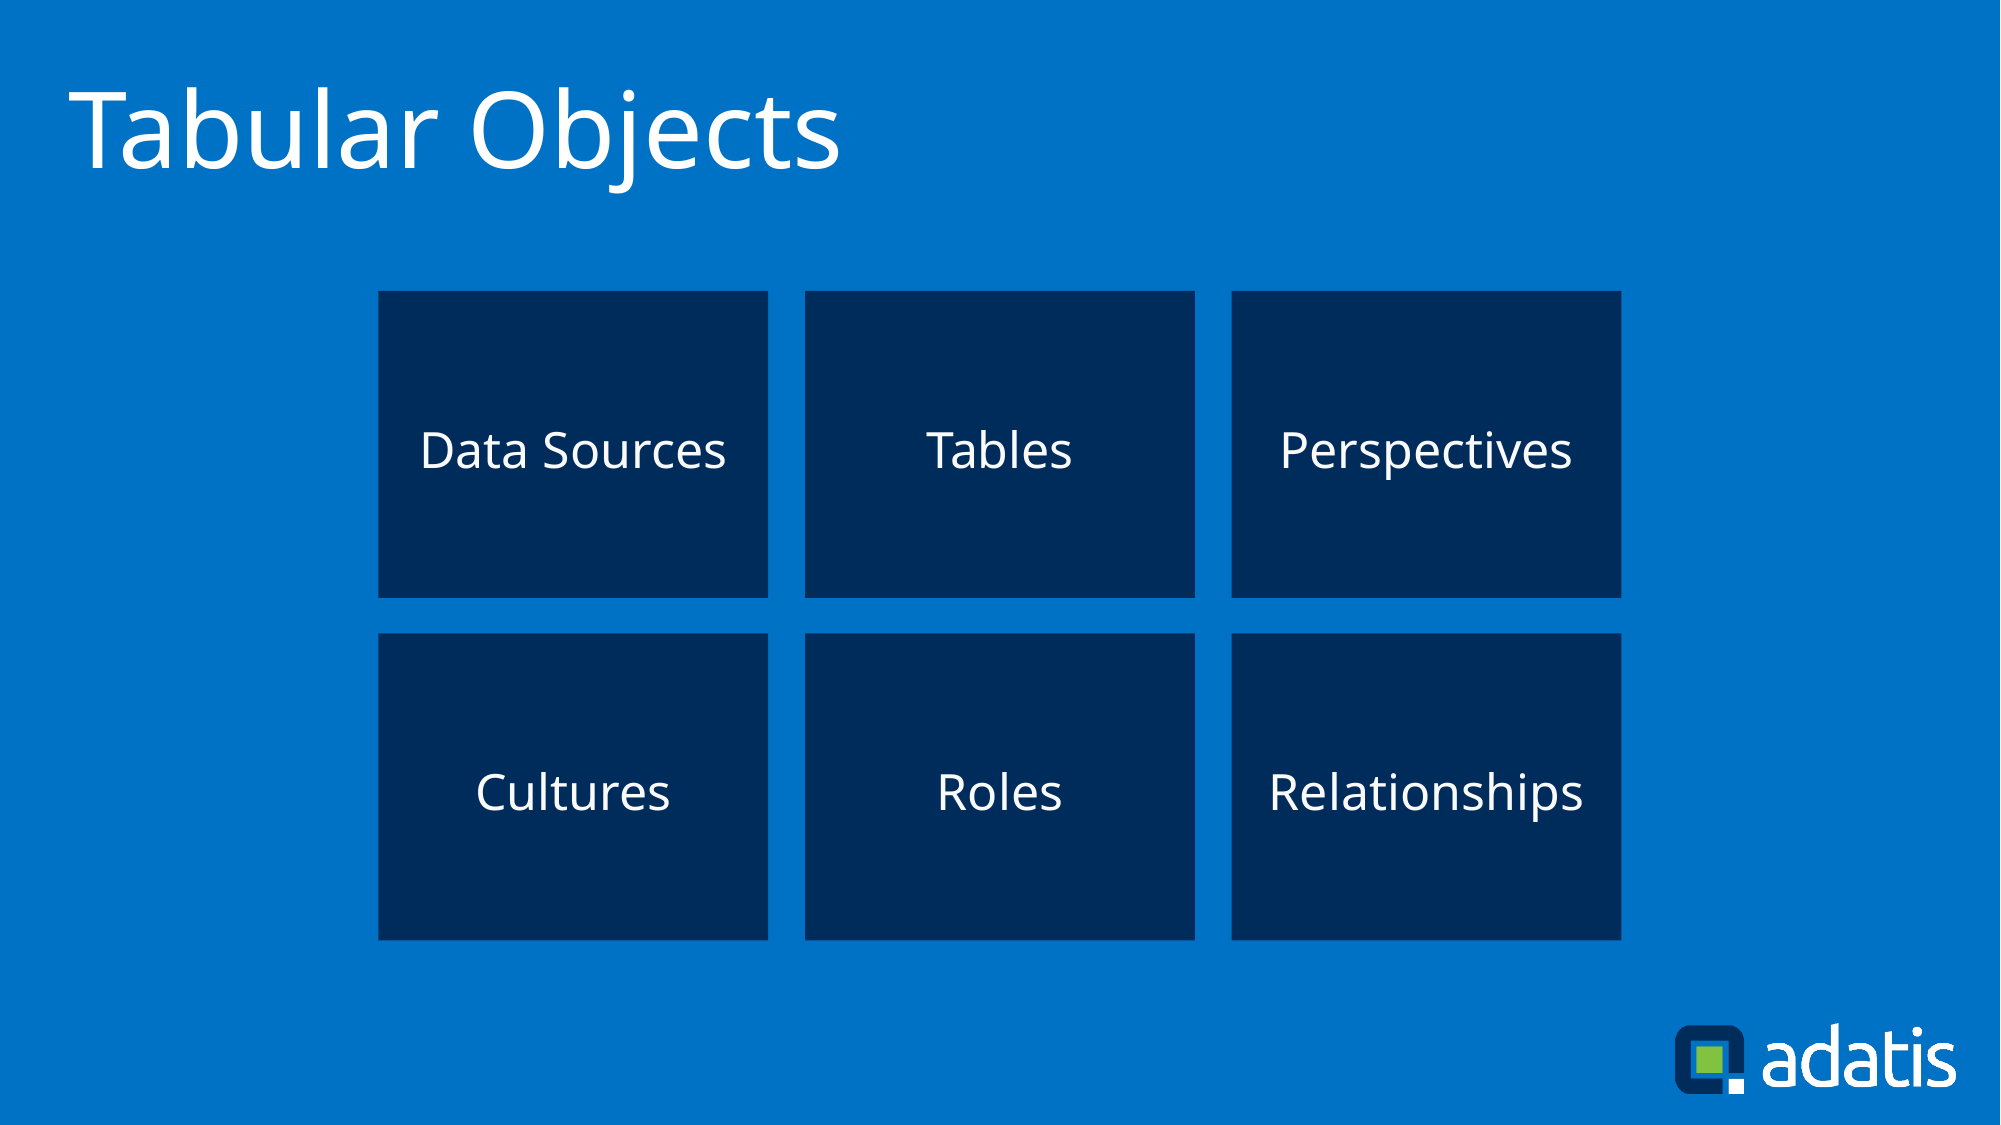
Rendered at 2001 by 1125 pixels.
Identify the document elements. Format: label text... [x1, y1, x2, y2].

text_box Tabular Objects [44, 46, 1956, 200]
picture [1675, 1023, 1956, 1094]
text_box Relationships [1231, 632, 1623, 941]
text_box Cultures [377, 632, 769, 941]
text_box Tables [804, 290, 1196, 599]
text_box Roles [804, 632, 1196, 941]
text_box Data Sources [377, 290, 769, 599]
text_box Perspectives [1231, 290, 1623, 599]
